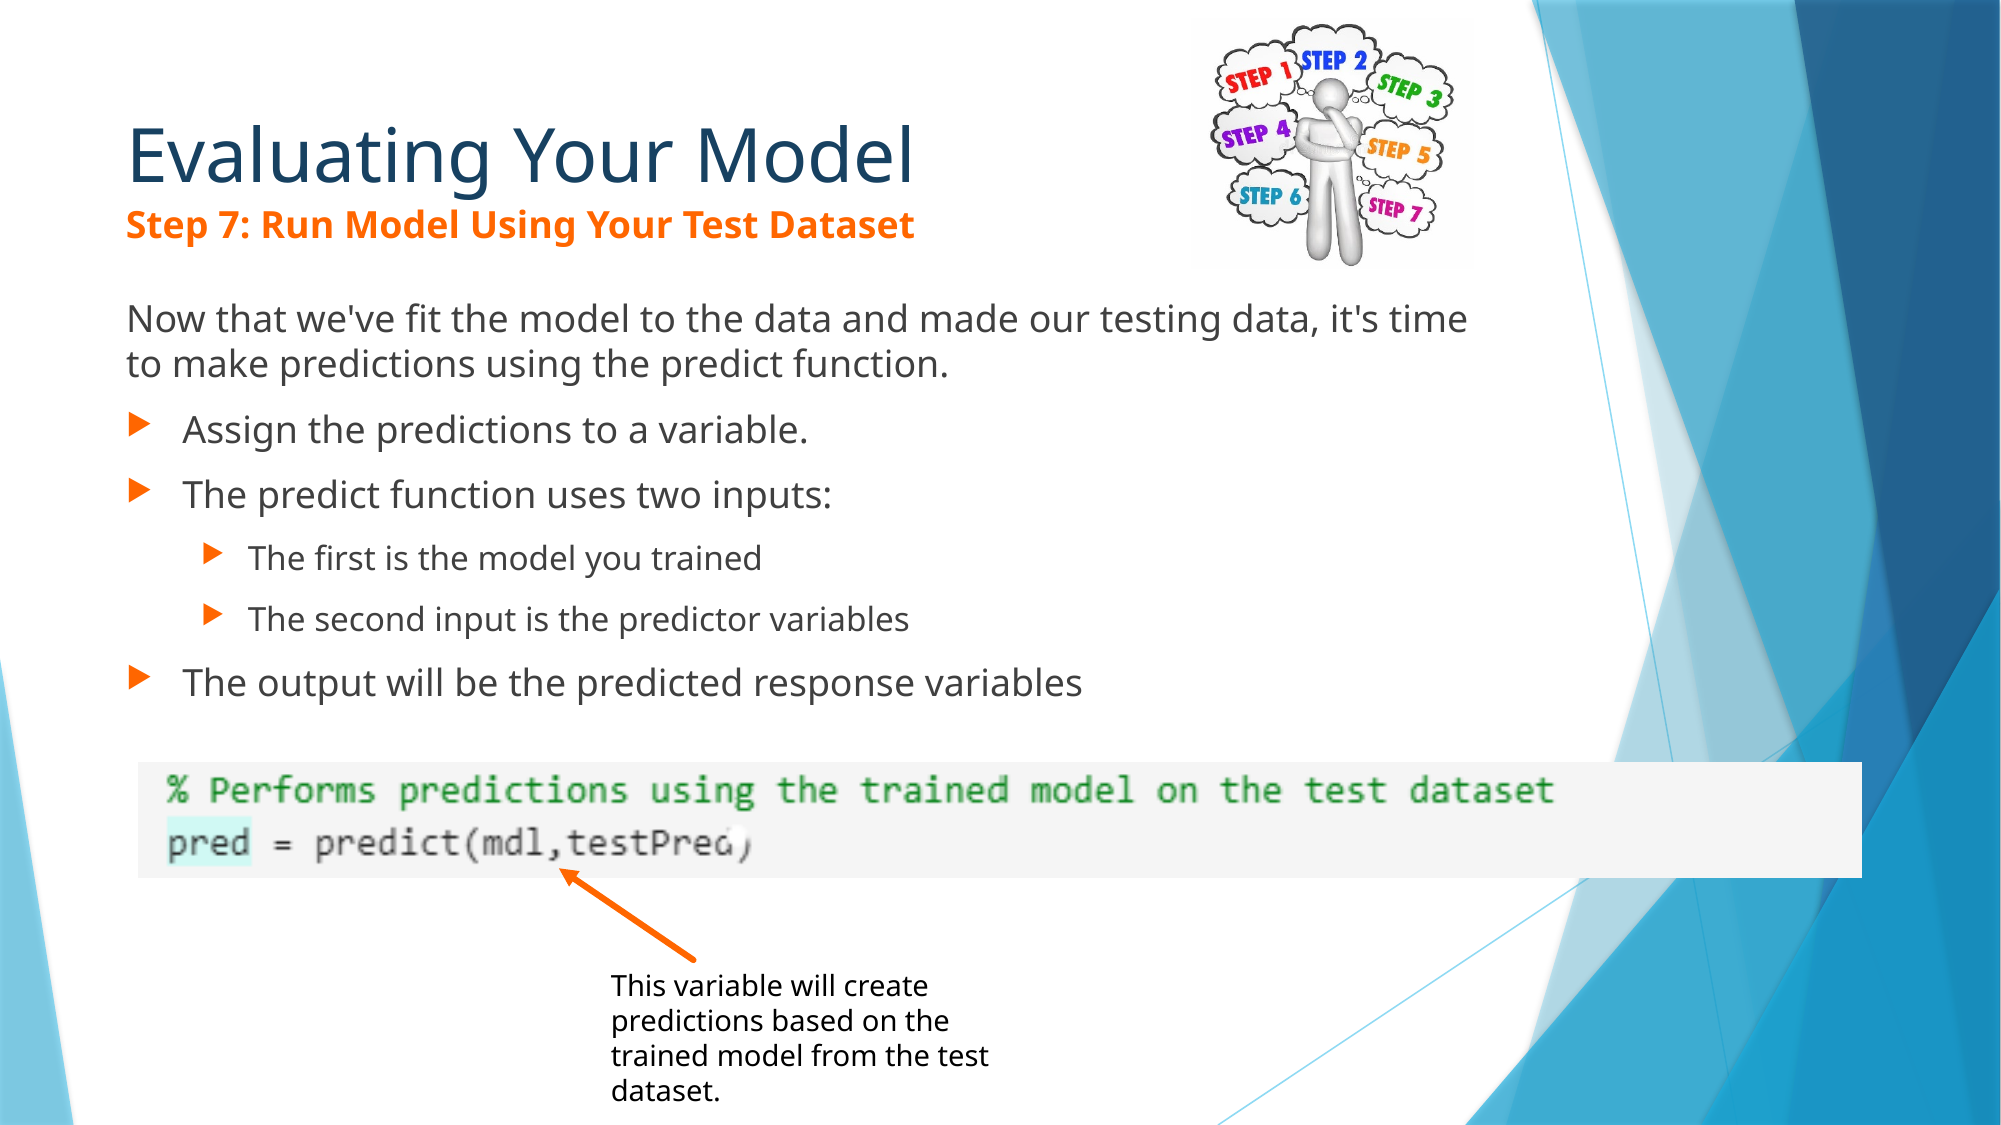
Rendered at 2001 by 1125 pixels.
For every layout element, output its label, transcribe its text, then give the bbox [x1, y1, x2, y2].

text_box This variable will create predictions based on the trained model from the test dataset. [595, 959, 1048, 1115]
list Now that we've fit the model to the data and made our testing data, it's time to make predictions using the predict function. Assign the predictions to a variable. The predict function uses two inputs: The first is the model you trained The second input is the predictor variables The output will be the predicted response variables [111, 287, 1522, 991]
title Evaluating Your Model [111, 99, 1522, 287]
picture [1191, 17, 1475, 270]
picture [137, 762, 1863, 878]
text_box Step 7: Run Model Using Your Test Dataset [111, 193, 1186, 254]
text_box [558, 867, 694, 961]
